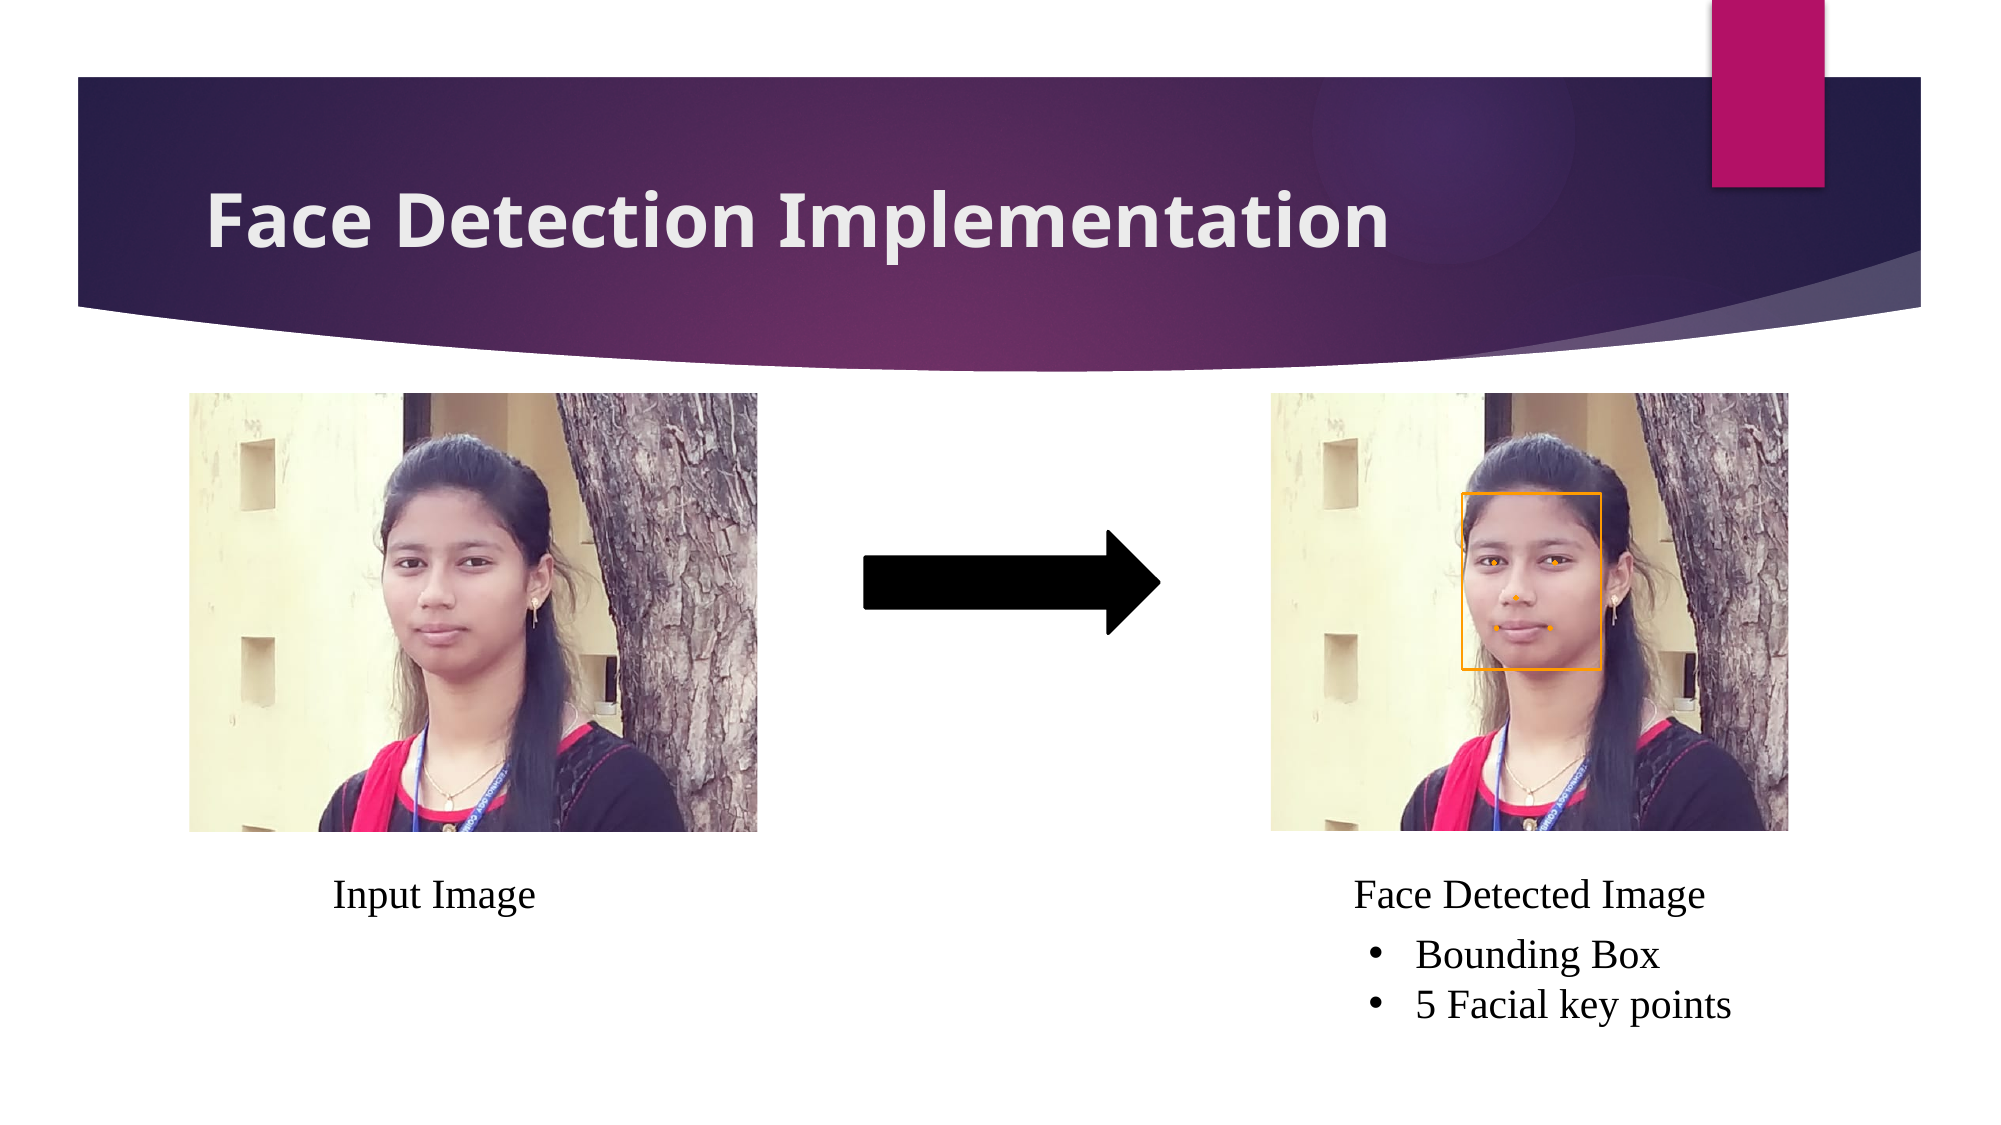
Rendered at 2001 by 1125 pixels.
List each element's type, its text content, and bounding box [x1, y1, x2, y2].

title Face Detection Implementation [189, 159, 1627, 276]
picture [1270, 393, 1789, 832]
picture [189, 393, 758, 832]
text_box Bounding Box 5 Facial key points [1353, 919, 1758, 1035]
text_box Face Detected Image [1338, 859, 1732, 924]
text_box Input Image [317, 859, 562, 924]
text_box [863, 529, 1161, 635]
